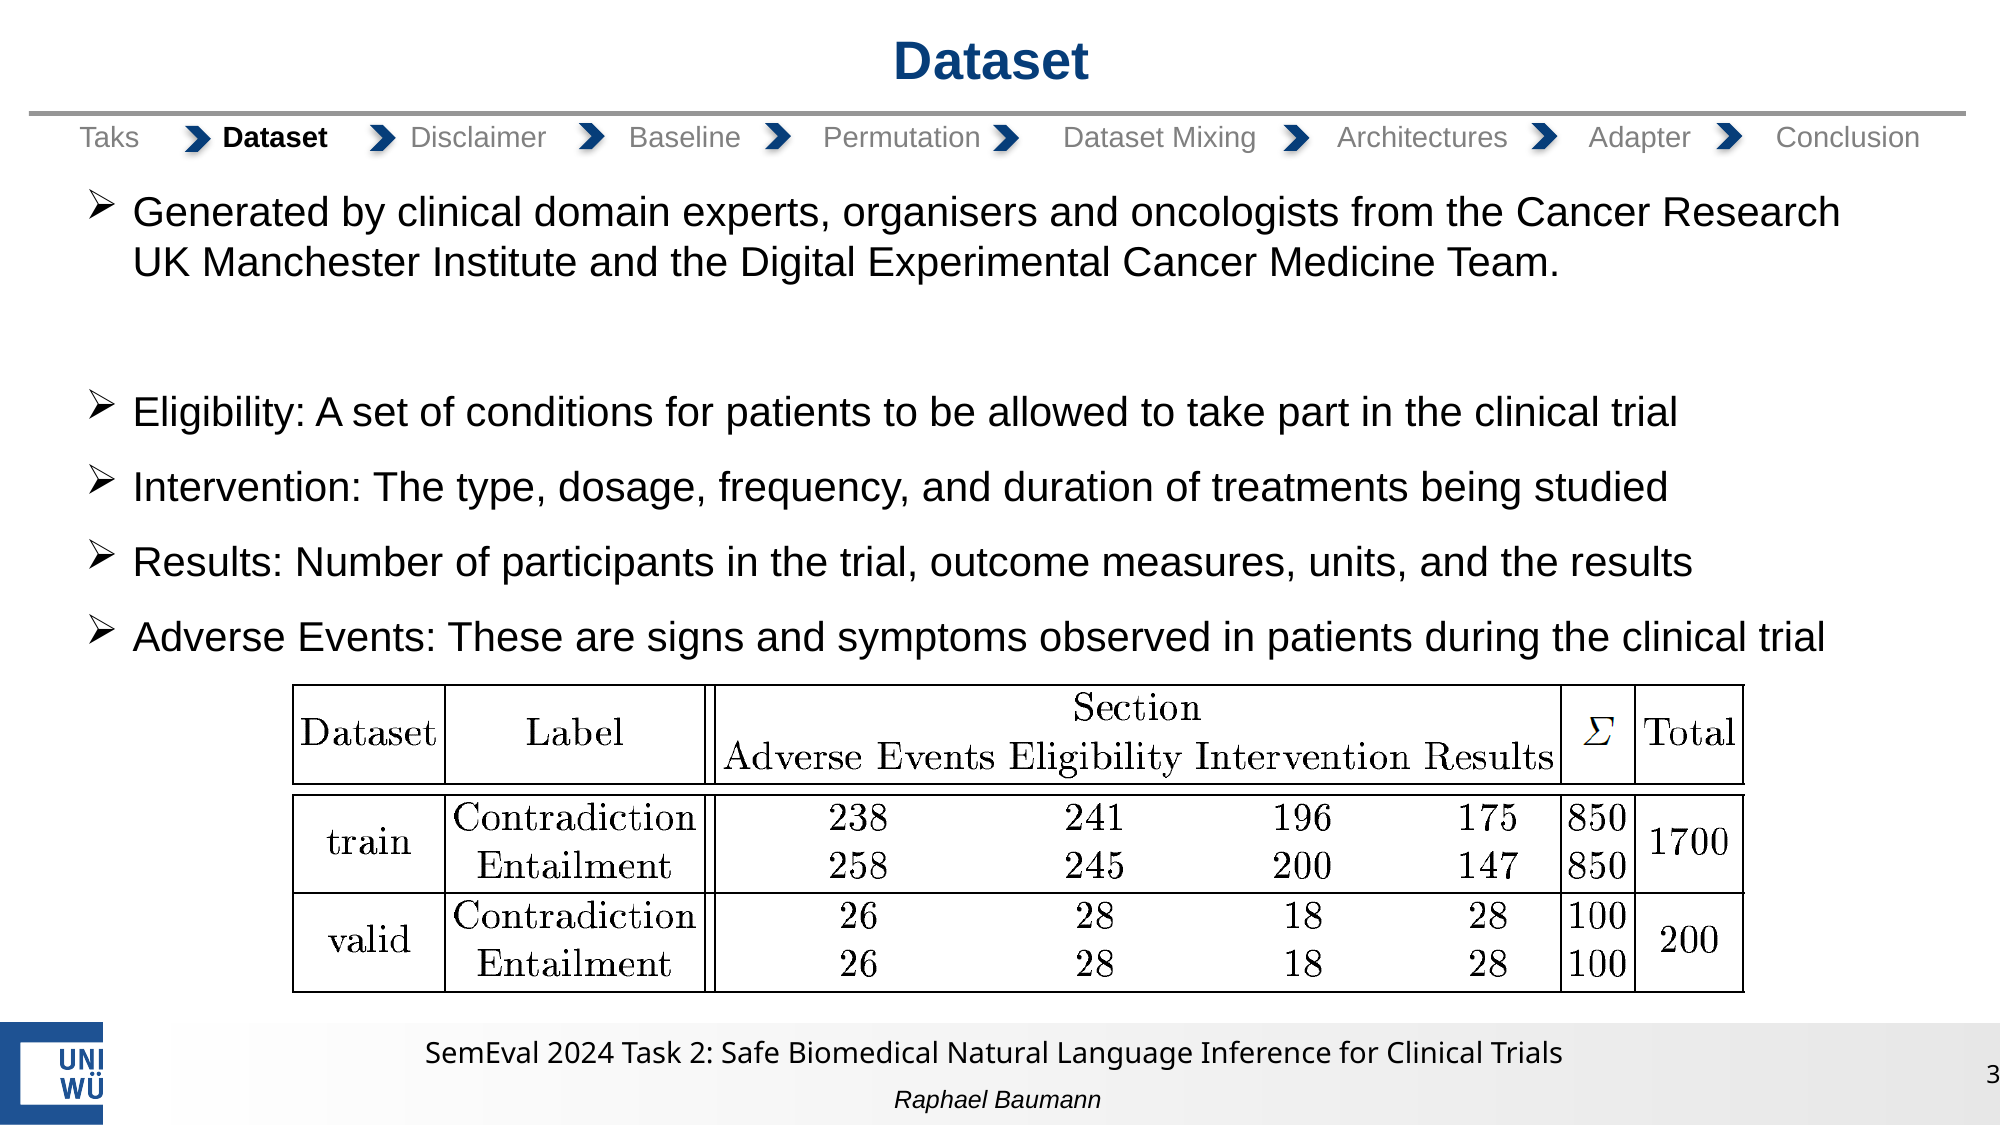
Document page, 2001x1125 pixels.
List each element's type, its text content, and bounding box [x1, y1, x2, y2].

text_box [764, 122, 792, 150]
text_box [992, 124, 1020, 152]
text_box Generated by clinical domain experts, organisers and oncologists from the Cancer Research UK Manchester Institute and the Digital Experimental Cancer Medicine Team. Eligibility: A set of conditions for patients to be allowed to take part in the clinical trial Intervention: The type, dosage, frequency, and duration of treatments being studied Results: Number of participants in the trial, outcome measures, units, and the results Adverse Events: These are signs and symptoms observed in patients during the clinical trial [70, 177, 1914, 668]
title Dataset [117, 4, 1867, 110]
text_box [369, 124, 397, 152]
text_box [578, 122, 606, 150]
text_box [1530, 122, 1559, 150]
picture [0, 1022, 103, 1125]
text_box [1715, 122, 1743, 150]
text_box [1282, 124, 1310, 152]
picture [287, 674, 1751, 1001]
text_box Taks Dataset Disclaimer Baseline Permutation Dataset Mixing Architectures Adapter Conclusion [0, 110, 2000, 165]
text_box [184, 125, 212, 153]
